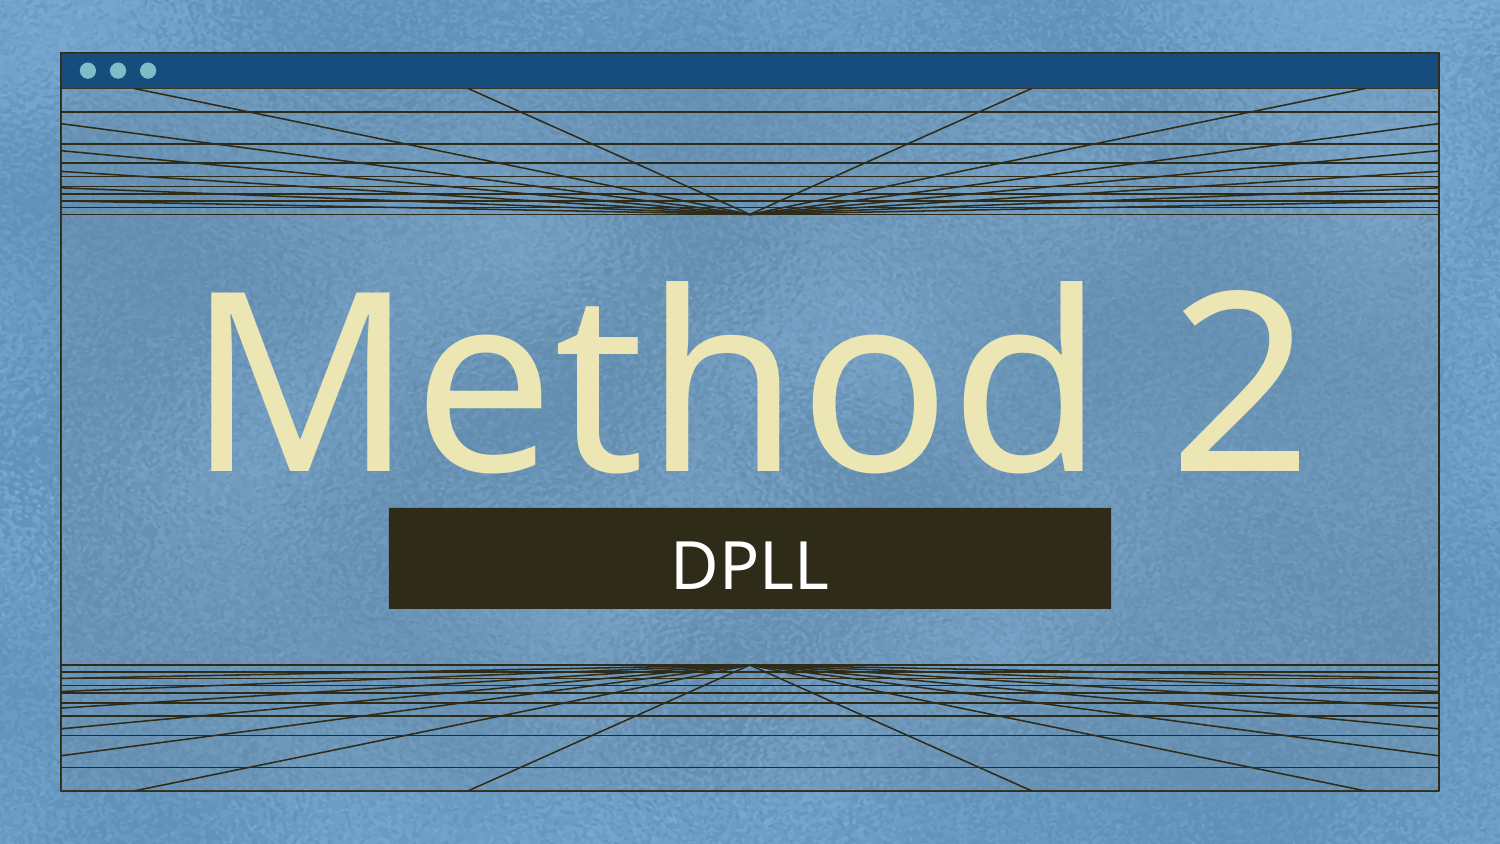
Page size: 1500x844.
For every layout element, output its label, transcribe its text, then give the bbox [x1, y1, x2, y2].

subtitle DPLL [388, 508, 1112, 609]
title Method 2 [118, 234, 1382, 508]
